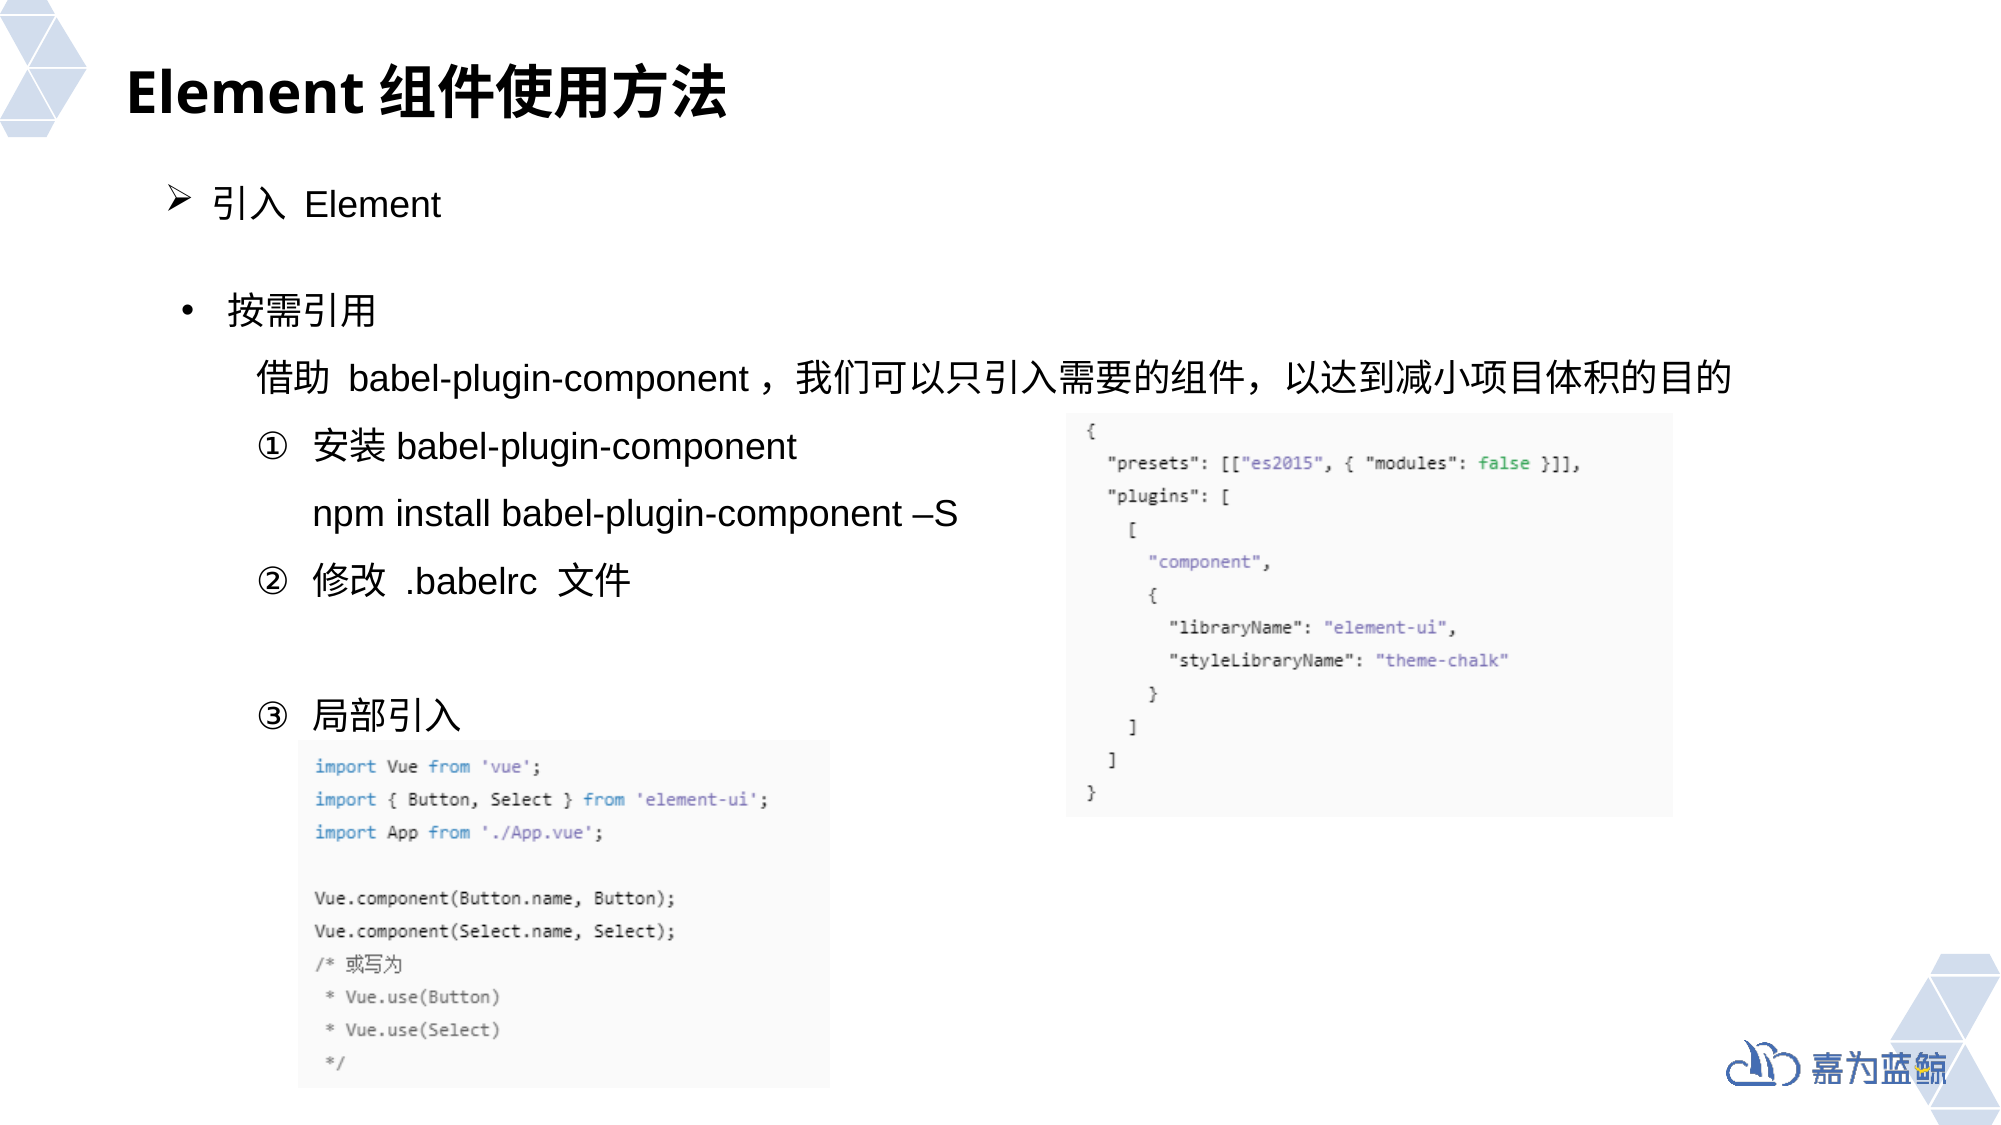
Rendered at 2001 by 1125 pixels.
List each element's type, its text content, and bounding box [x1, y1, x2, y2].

text_box 按需引用 借助 babel-plugin-component，我们可以只引入需要的组件，以达到减小项目体积的目的 安装babel-plugin-component npm install babel-plugin-component –S 修改 .babelrc 文件 局部引入 [166, 257, 1750, 745]
picture [298, 740, 830, 1088]
text_box 引入 Element [150, 172, 529, 233]
picture [1726, 1040, 1946, 1086]
title Element组件使用方法 [109, 23, 1862, 134]
picture [1066, 413, 1673, 818]
